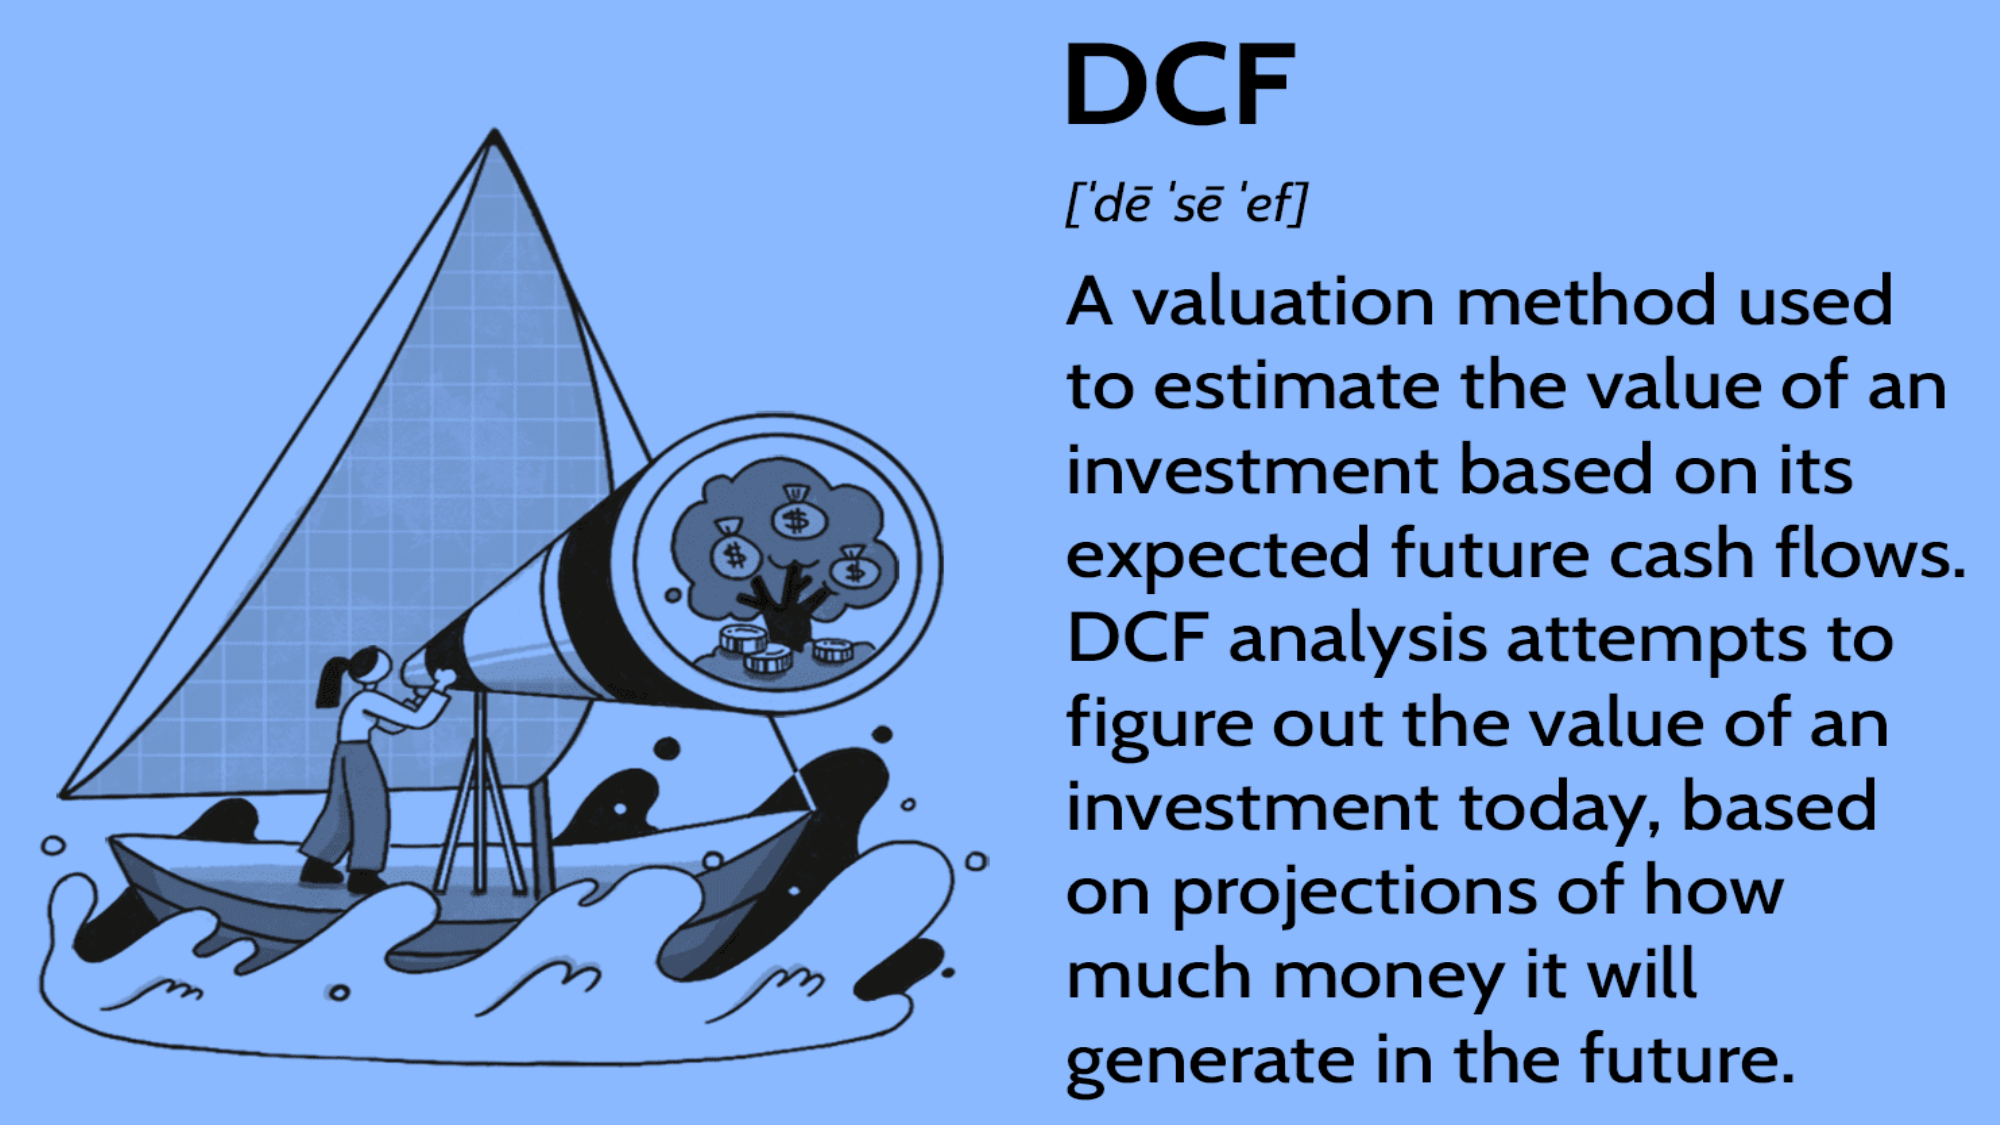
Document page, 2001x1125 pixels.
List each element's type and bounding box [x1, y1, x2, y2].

list [0, 0, 2000, 1125]
